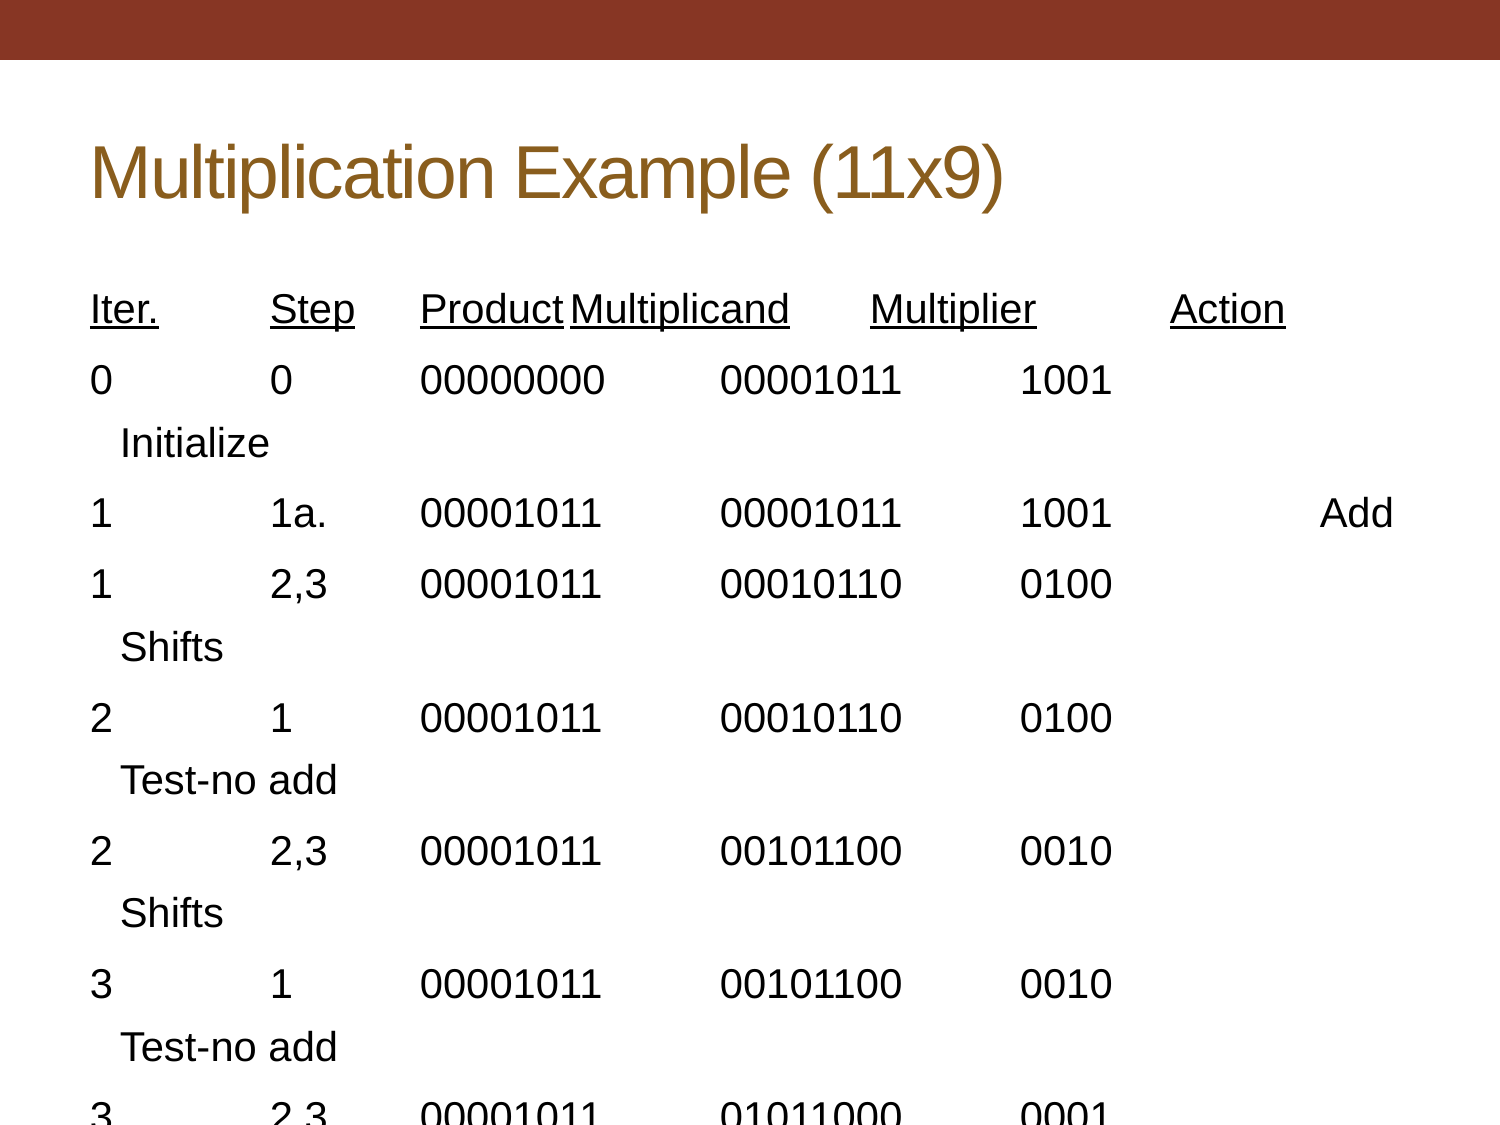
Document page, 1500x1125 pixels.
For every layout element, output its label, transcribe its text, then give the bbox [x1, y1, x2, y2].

title Multiplication Example (11x9) [75, 87, 1425, 250]
list Iter. Step Product Multiplicand Multiplier Action 0 0 00000000 00001011 1001 Initialize 1 1a. 00001011 00001011 1001 Add 1 2,3 00001011 00010110 0100 Shifts 2 1 00001011 00010110 0100 Test-no add 2 2,3 00001011 00101100 0010 Shifts 3 1 00001011 00101100 0010 Test-no add 3 2,3 00001011 01011000 0001 Shifts 4 1a. 01100011 01011000 0001 Add 4 2,3 01100011 10110000 0000 Shifts [75, 262, 1425, 1063]
